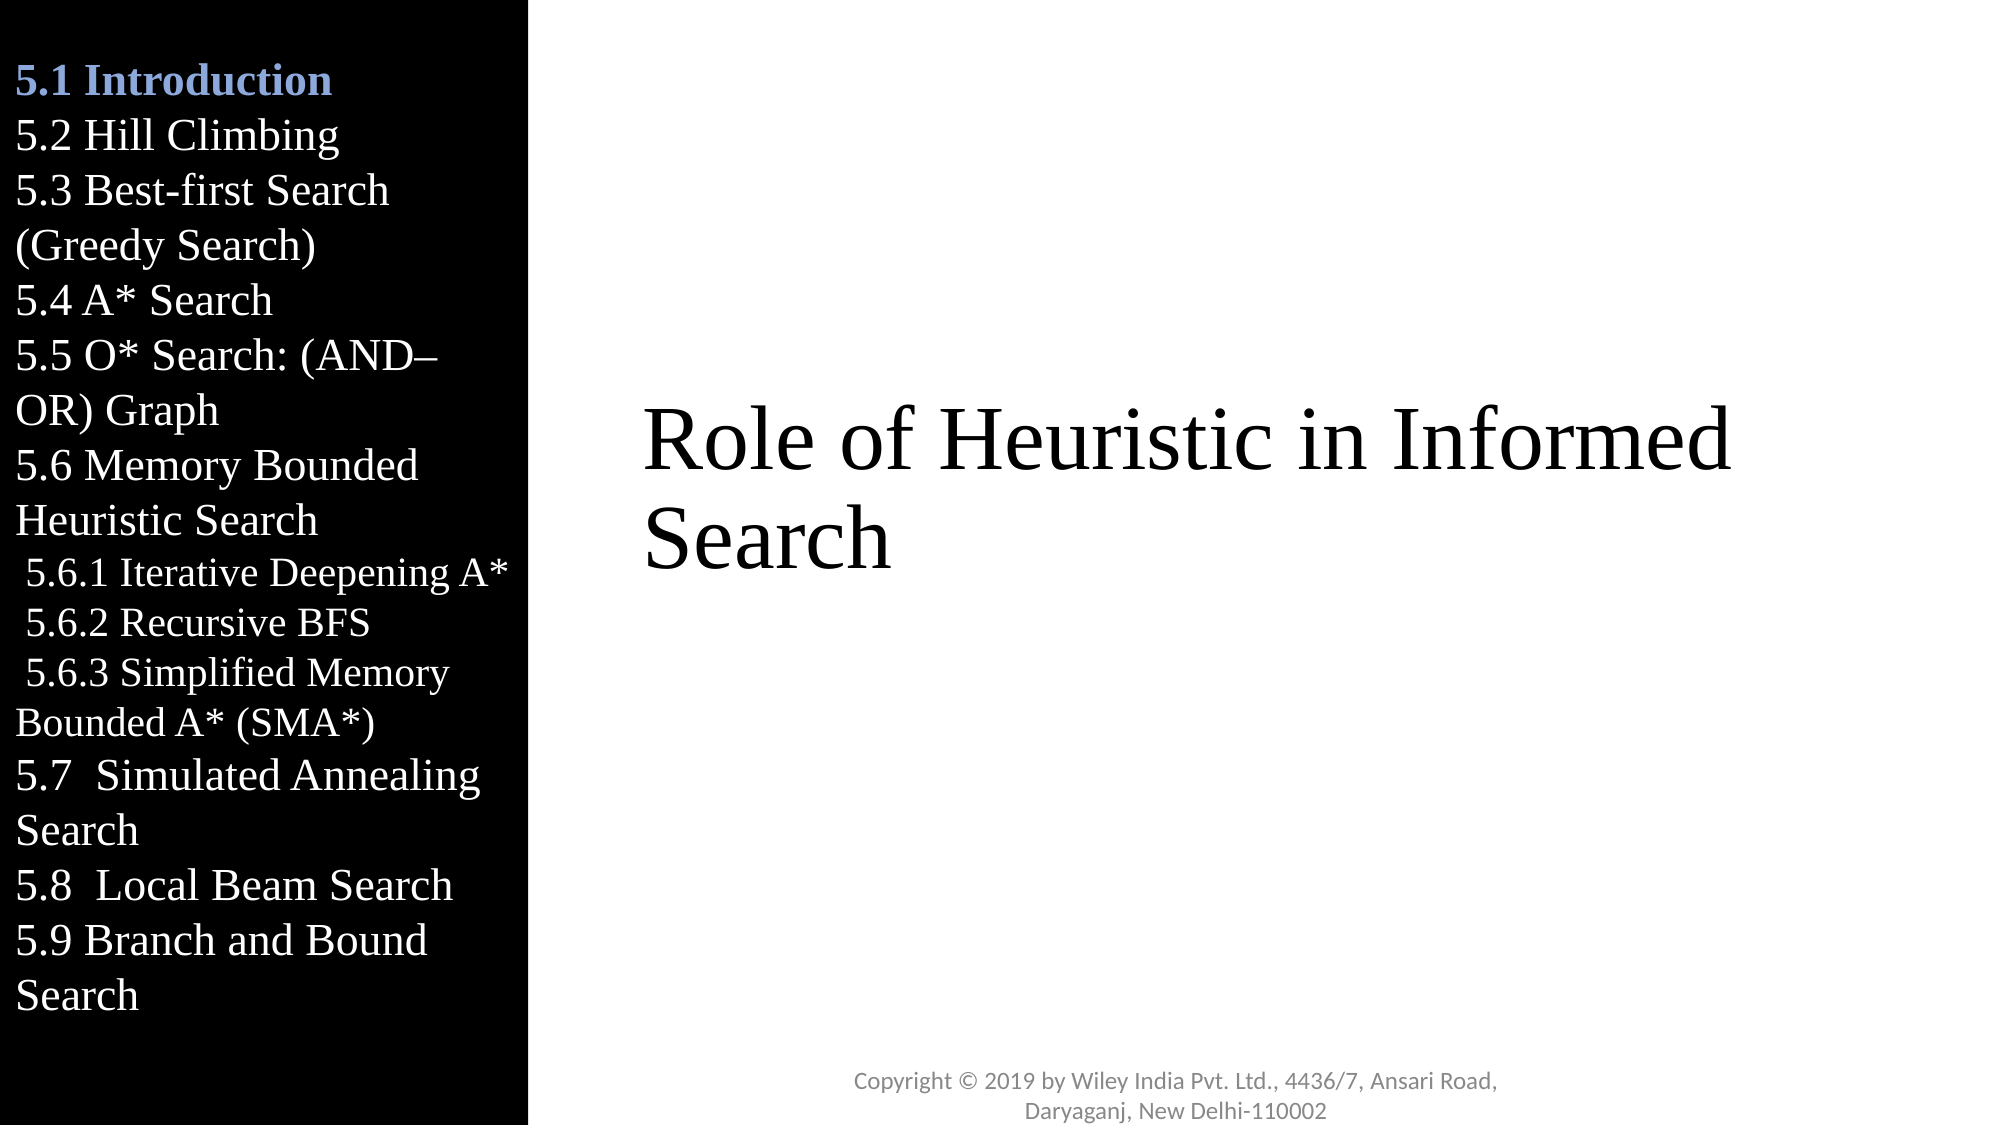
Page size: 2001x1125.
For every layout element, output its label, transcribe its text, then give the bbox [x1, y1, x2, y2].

footer Copyright © 2019 by Wiley India Pvt. Ltd., 4436/7, Ansari Road, Daryaganj, New Delhi-110002 [838, 1065, 1514, 1125]
text_box 5.1 Introduction 5.2 Hill Climbing 5.3 Best-first Search (Greedy Search) 5.4 A* Search 5.5 O* Search: (AND–OR) Graph 5.6 Memory Bounded Heuristic Search 5.6.1 Iterative Deepening A* 5.6.2 Recursive BFS 5.6.3 Simplified Memory Bounded A* (SMA*) 5.7 Simulated Annealing Search 5.8 Local Beam Search 5.9 Branch and Bound Search [0, 0, 529, 1125]
title Role of Heuristic in Informed Search [627, 59, 1863, 920]
